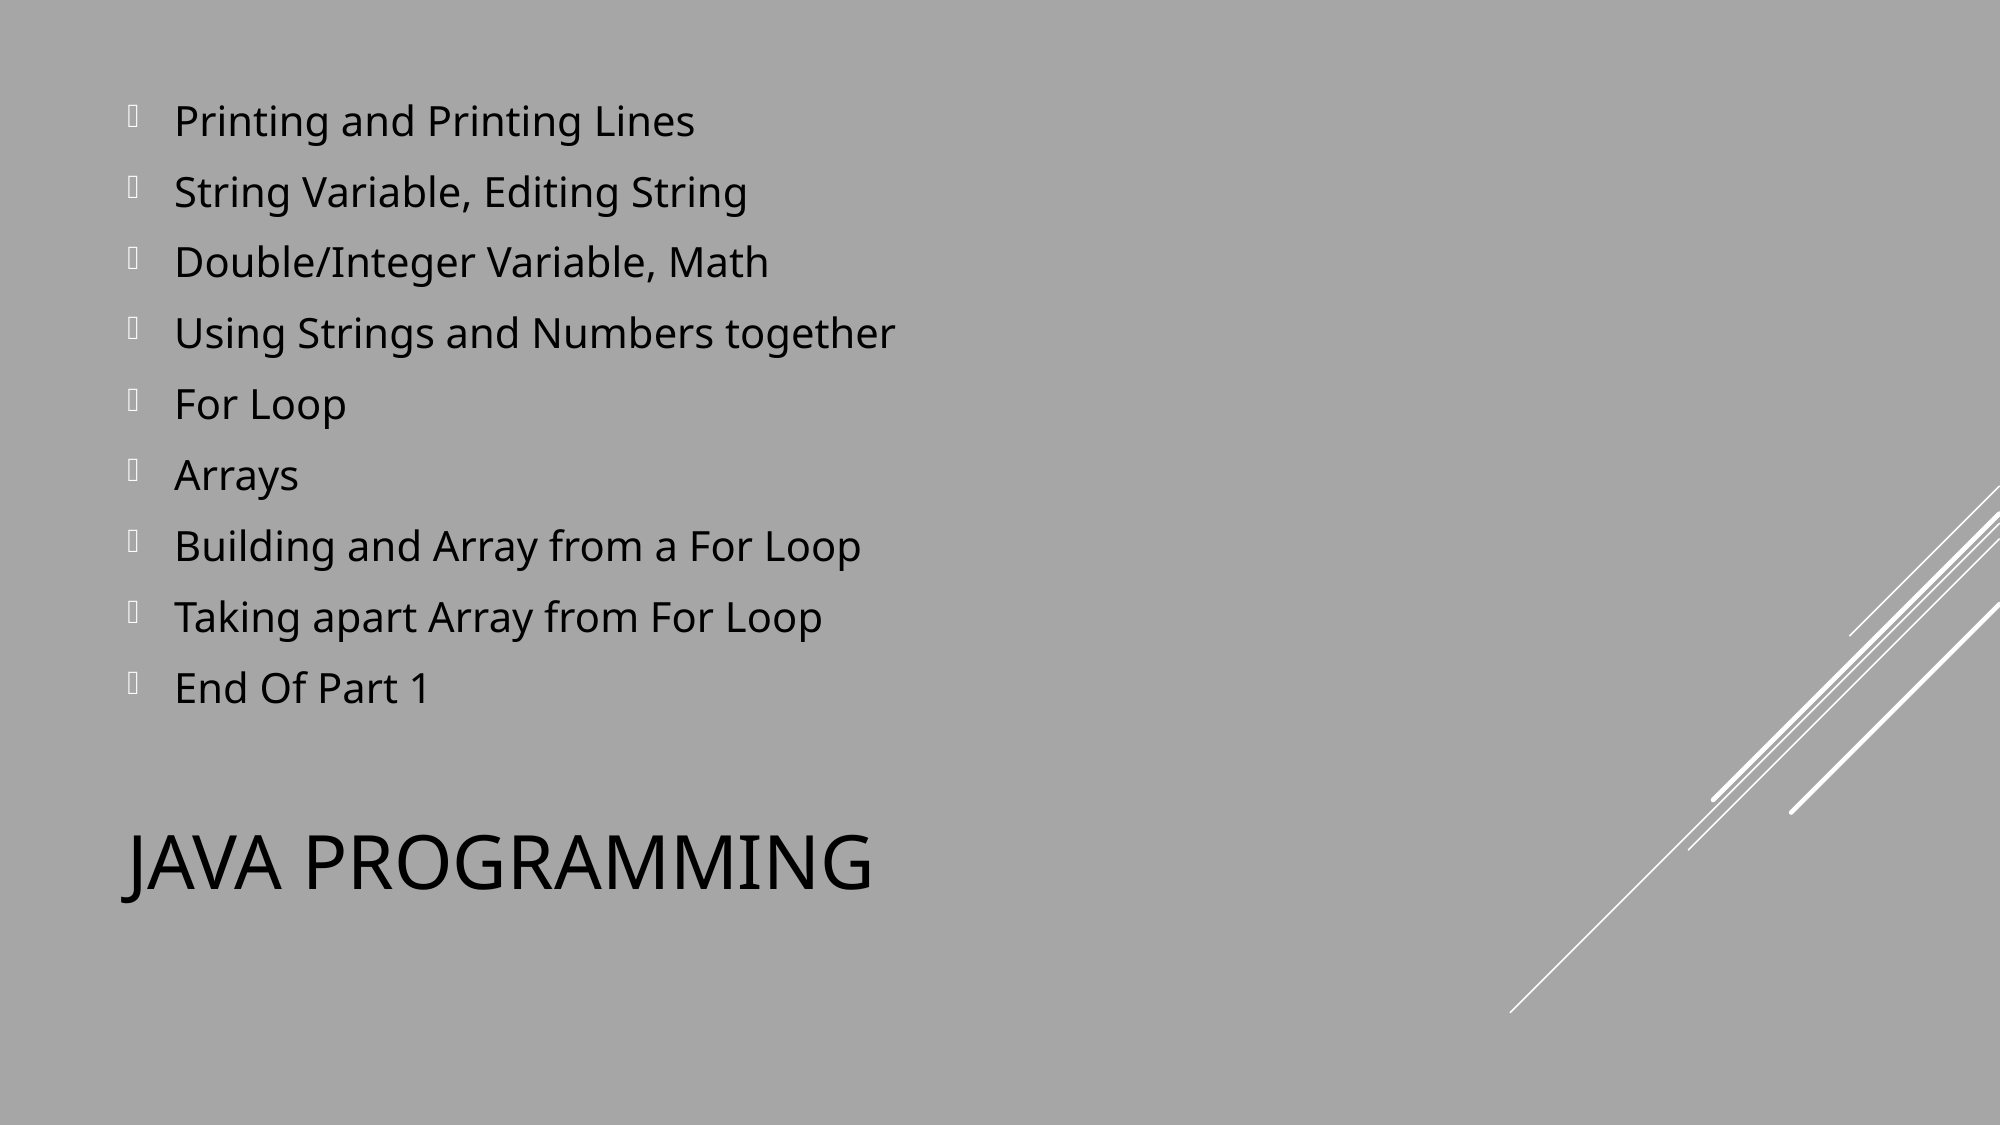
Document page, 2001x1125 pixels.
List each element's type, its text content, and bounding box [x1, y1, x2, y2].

title Java Programming [112, 766, 1513, 984]
list Printing and Printing Lines String Variable, Editing String Double/Integer Variable, Math Using Strings and Numbers together For Loop Arrays Building and Array from a For Loop Taking apart Array from For Loop End Of Part 1 [112, 40, 1855, 766]
